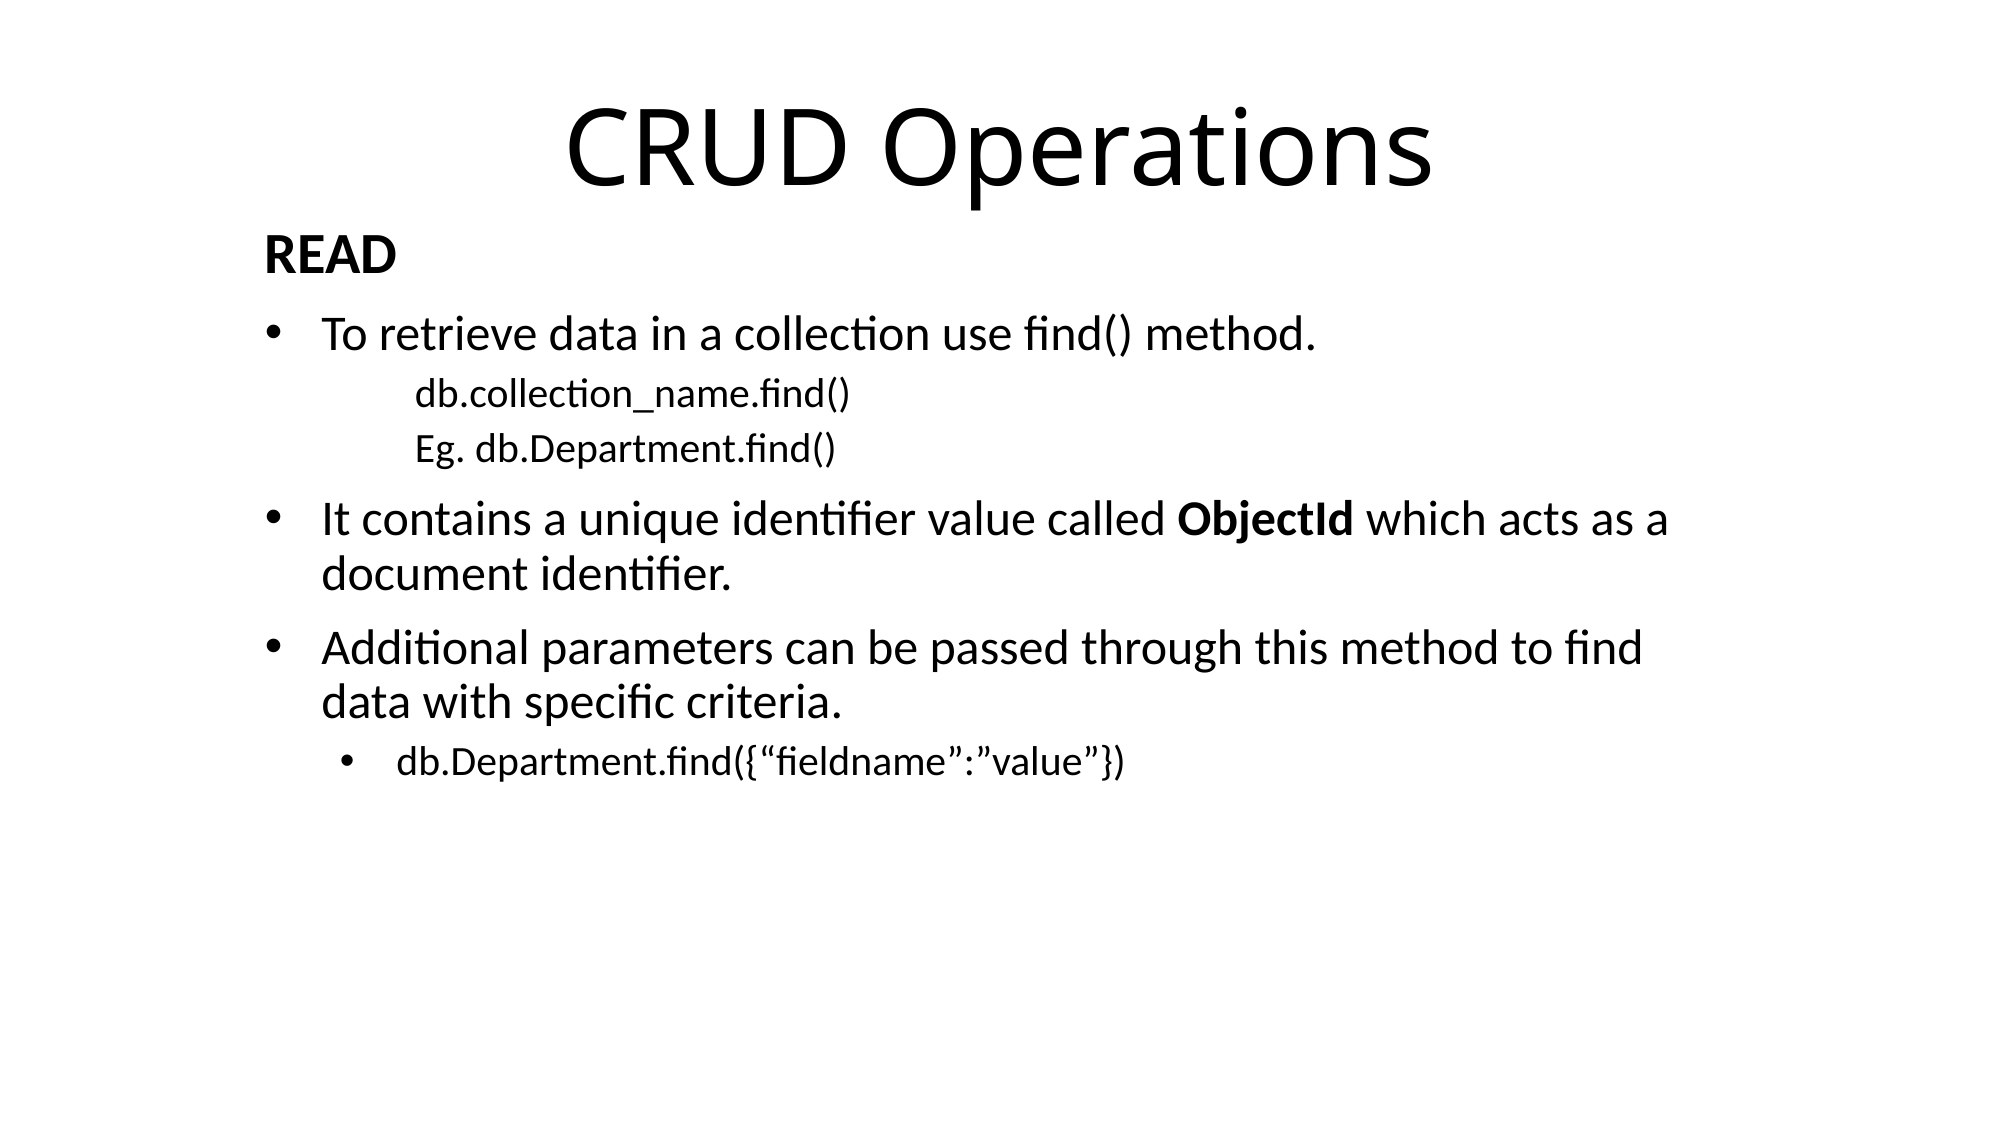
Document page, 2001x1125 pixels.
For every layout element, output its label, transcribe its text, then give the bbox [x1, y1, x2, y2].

title CRUD Operations [249, 85, 1750, 215]
subtitle READ To retrieve data in a collection use find() method. db.collection_name.find() Eg. db.Department.find() It contains a unique identifier value called ObjectId which acts as a document identifier. Additional parameters can be passed through this method to find data with specific criteria. db.Department.find({“fieldname”:”value”}) [249, 215, 1750, 1014]
